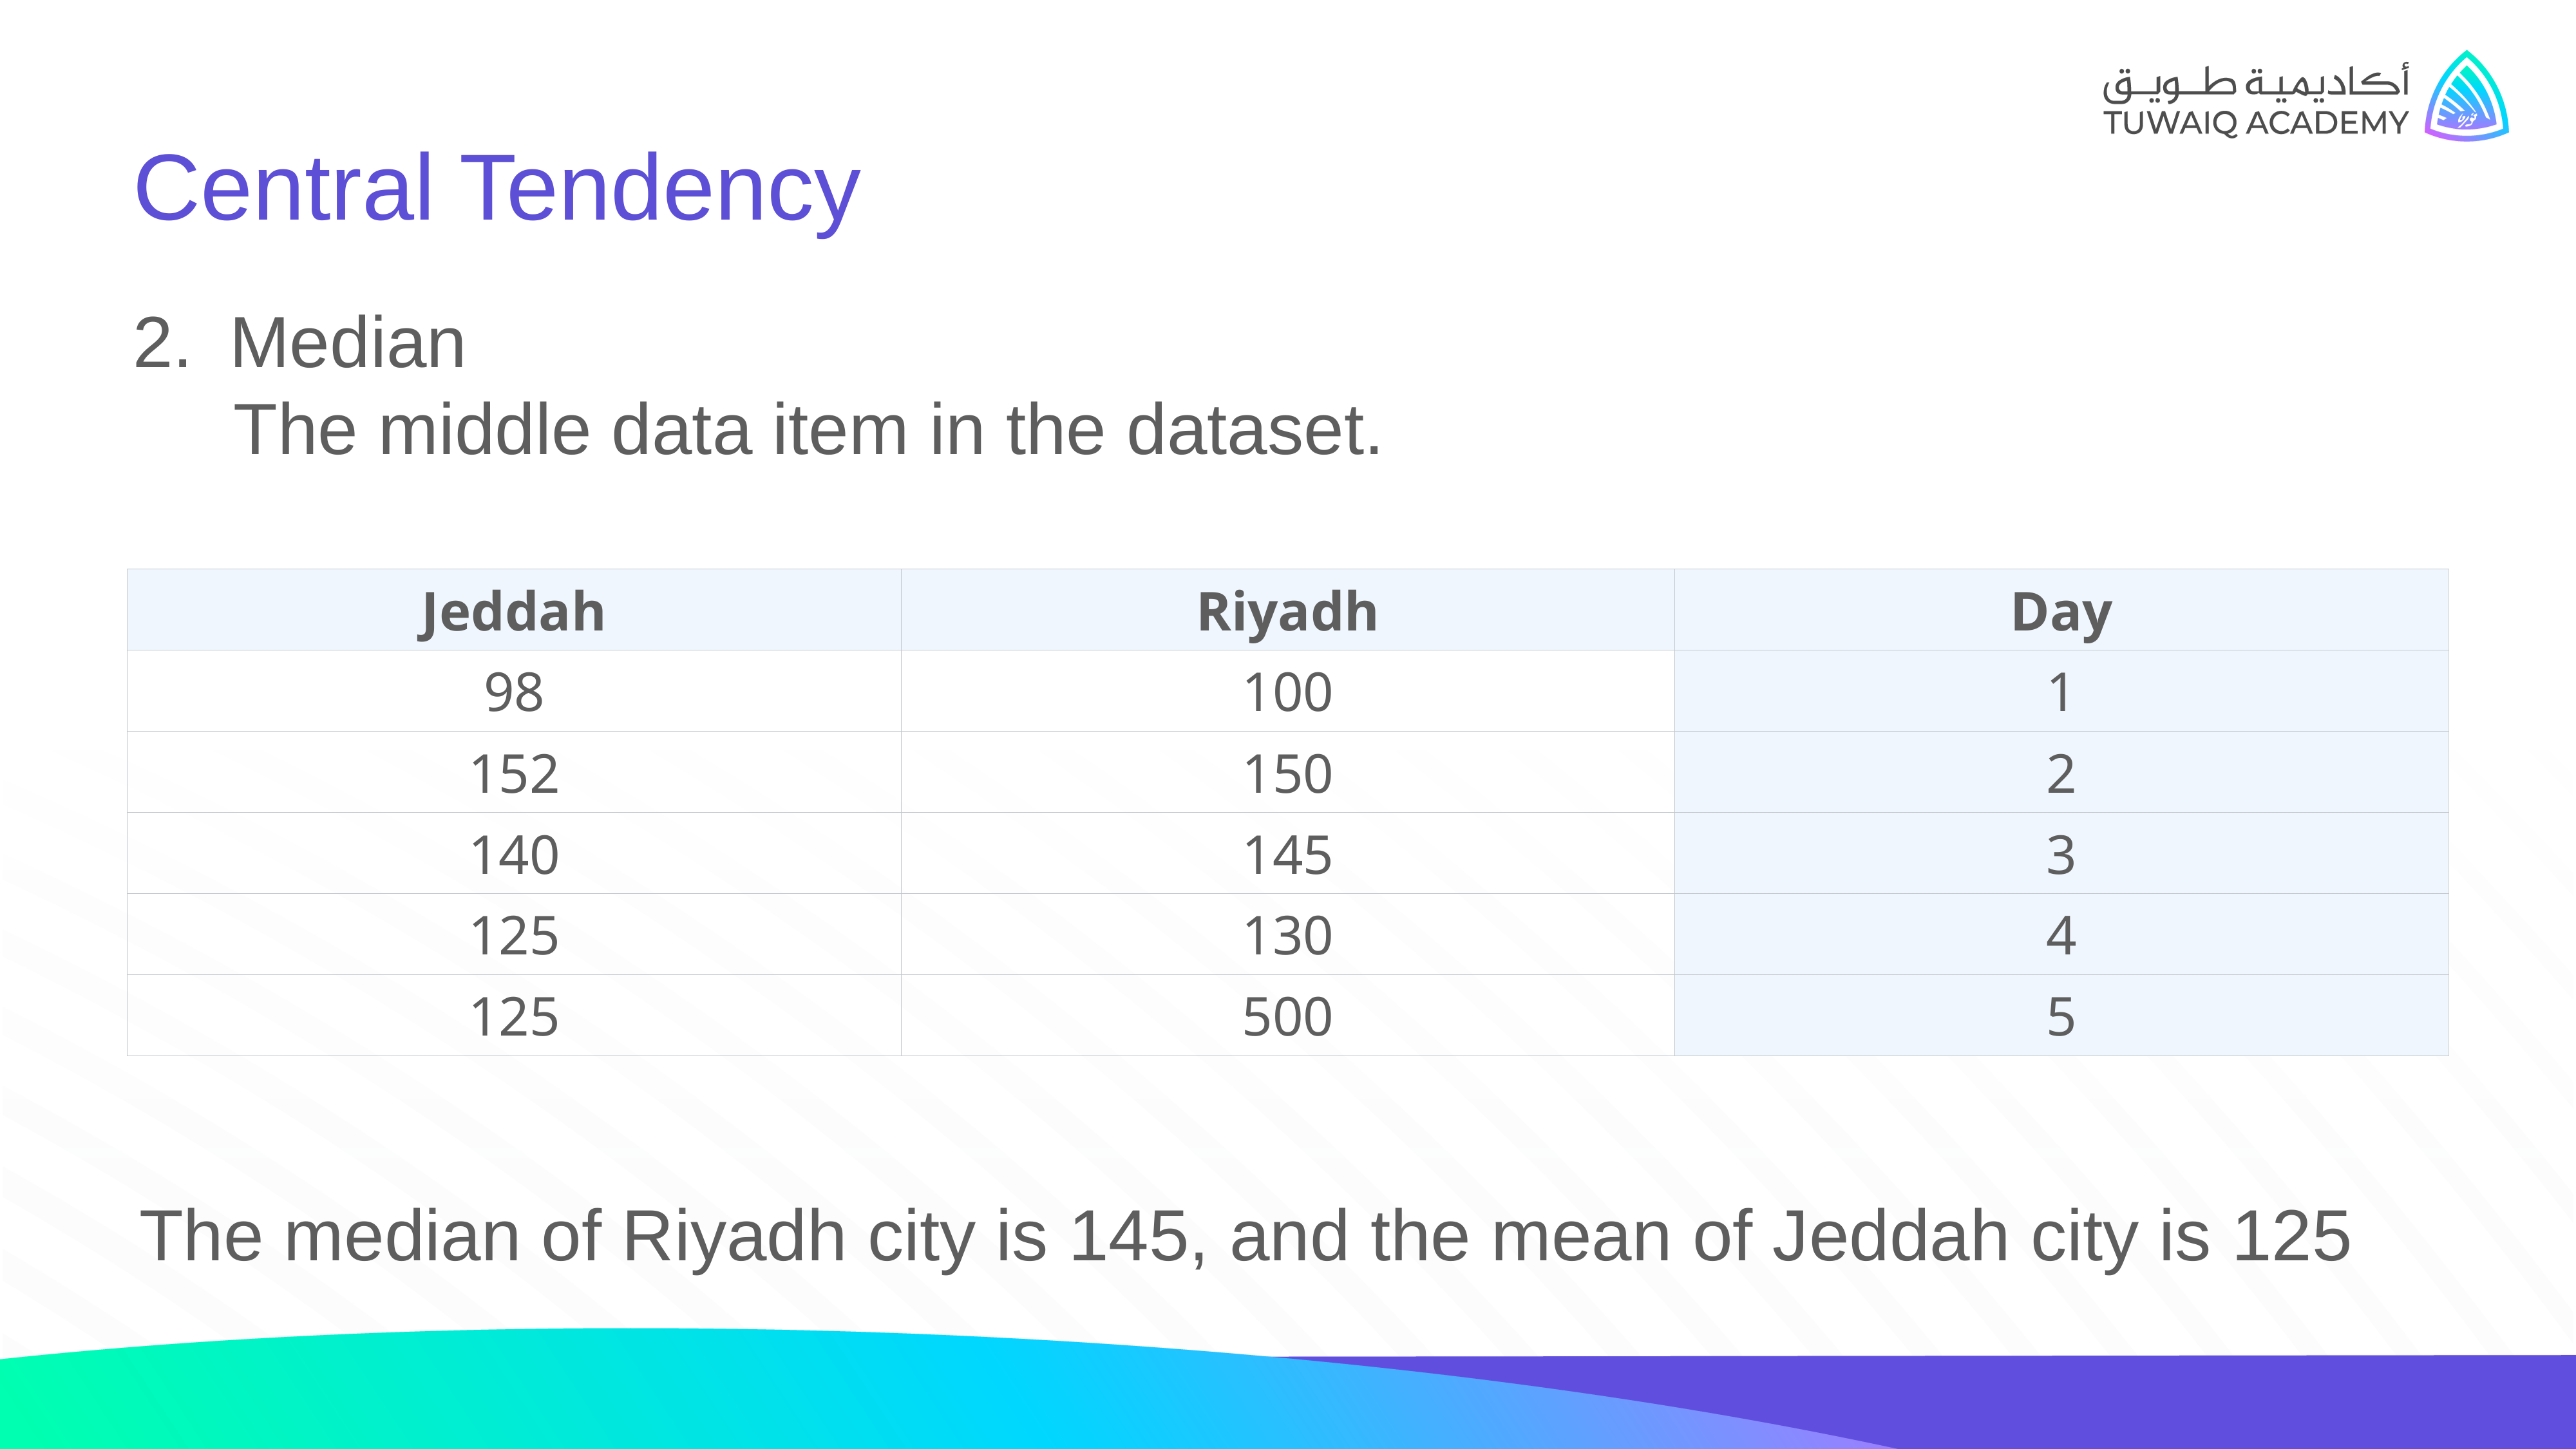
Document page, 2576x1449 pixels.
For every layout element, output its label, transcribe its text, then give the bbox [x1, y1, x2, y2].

table_header Riyadh [902, 569, 1674, 650]
table_cell 140 [128, 813, 901, 893]
table_cell 5 [1675, 975, 2448, 1056]
table_cell 150 [902, 732, 1674, 812]
table_cell 145 [902, 813, 1674, 893]
table_cell 125 [128, 975, 901, 1056]
table_cell 2 [1675, 732, 2448, 812]
table_header Day [1675, 569, 2448, 650]
table_cell 3 [1675, 813, 2448, 893]
text_box The median of Riyadh city is 145, and the mean of Jeddah city is 125 [133, 1092, 2377, 1281]
text_box Central Tendency [127, 55, 2449, 244]
picture [0, 0, 2576, 1449]
table_cell 130 [902, 894, 1674, 974]
table_cell 1 [1675, 650, 2448, 731]
table_cell 500 [902, 975, 1674, 1056]
table_cell 4 [1675, 894, 2448, 974]
text_box Median The middle data item in the dataset. [127, 250, 2250, 475]
table_cell 125 [128, 894, 901, 974]
table_cell 98 [128, 650, 901, 731]
table_cell 100 [902, 650, 1674, 731]
table_cell 152 [128, 732, 901, 812]
table_header Jeddah [128, 569, 901, 650]
